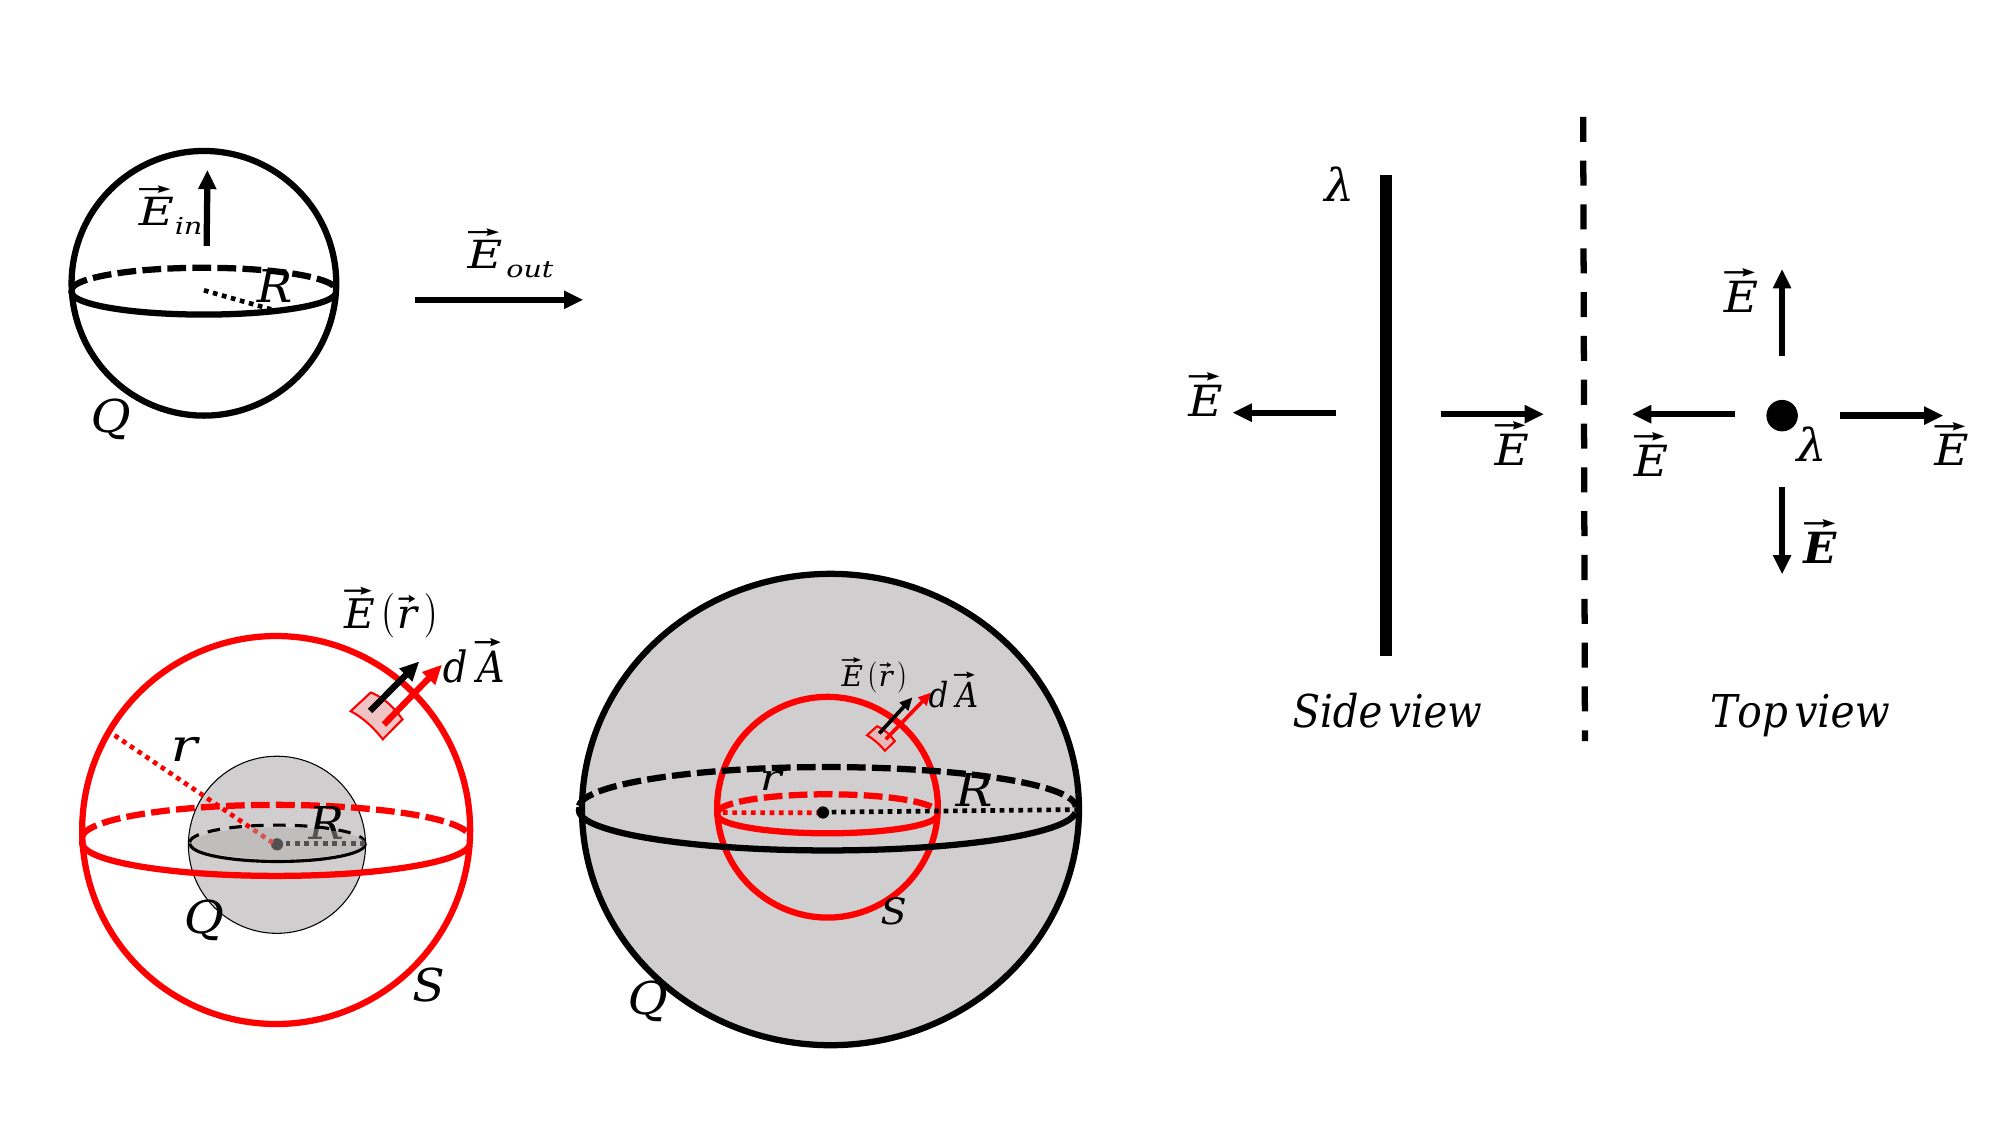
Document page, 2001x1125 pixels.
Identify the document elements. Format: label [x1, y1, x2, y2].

text_box [1185, 116, 1971, 742]
text_box [825, 809, 1080, 813]
text_box [82, 585, 505, 1024]
text_box [71, 150, 583, 444]
text_box [578, 573, 1080, 1046]
